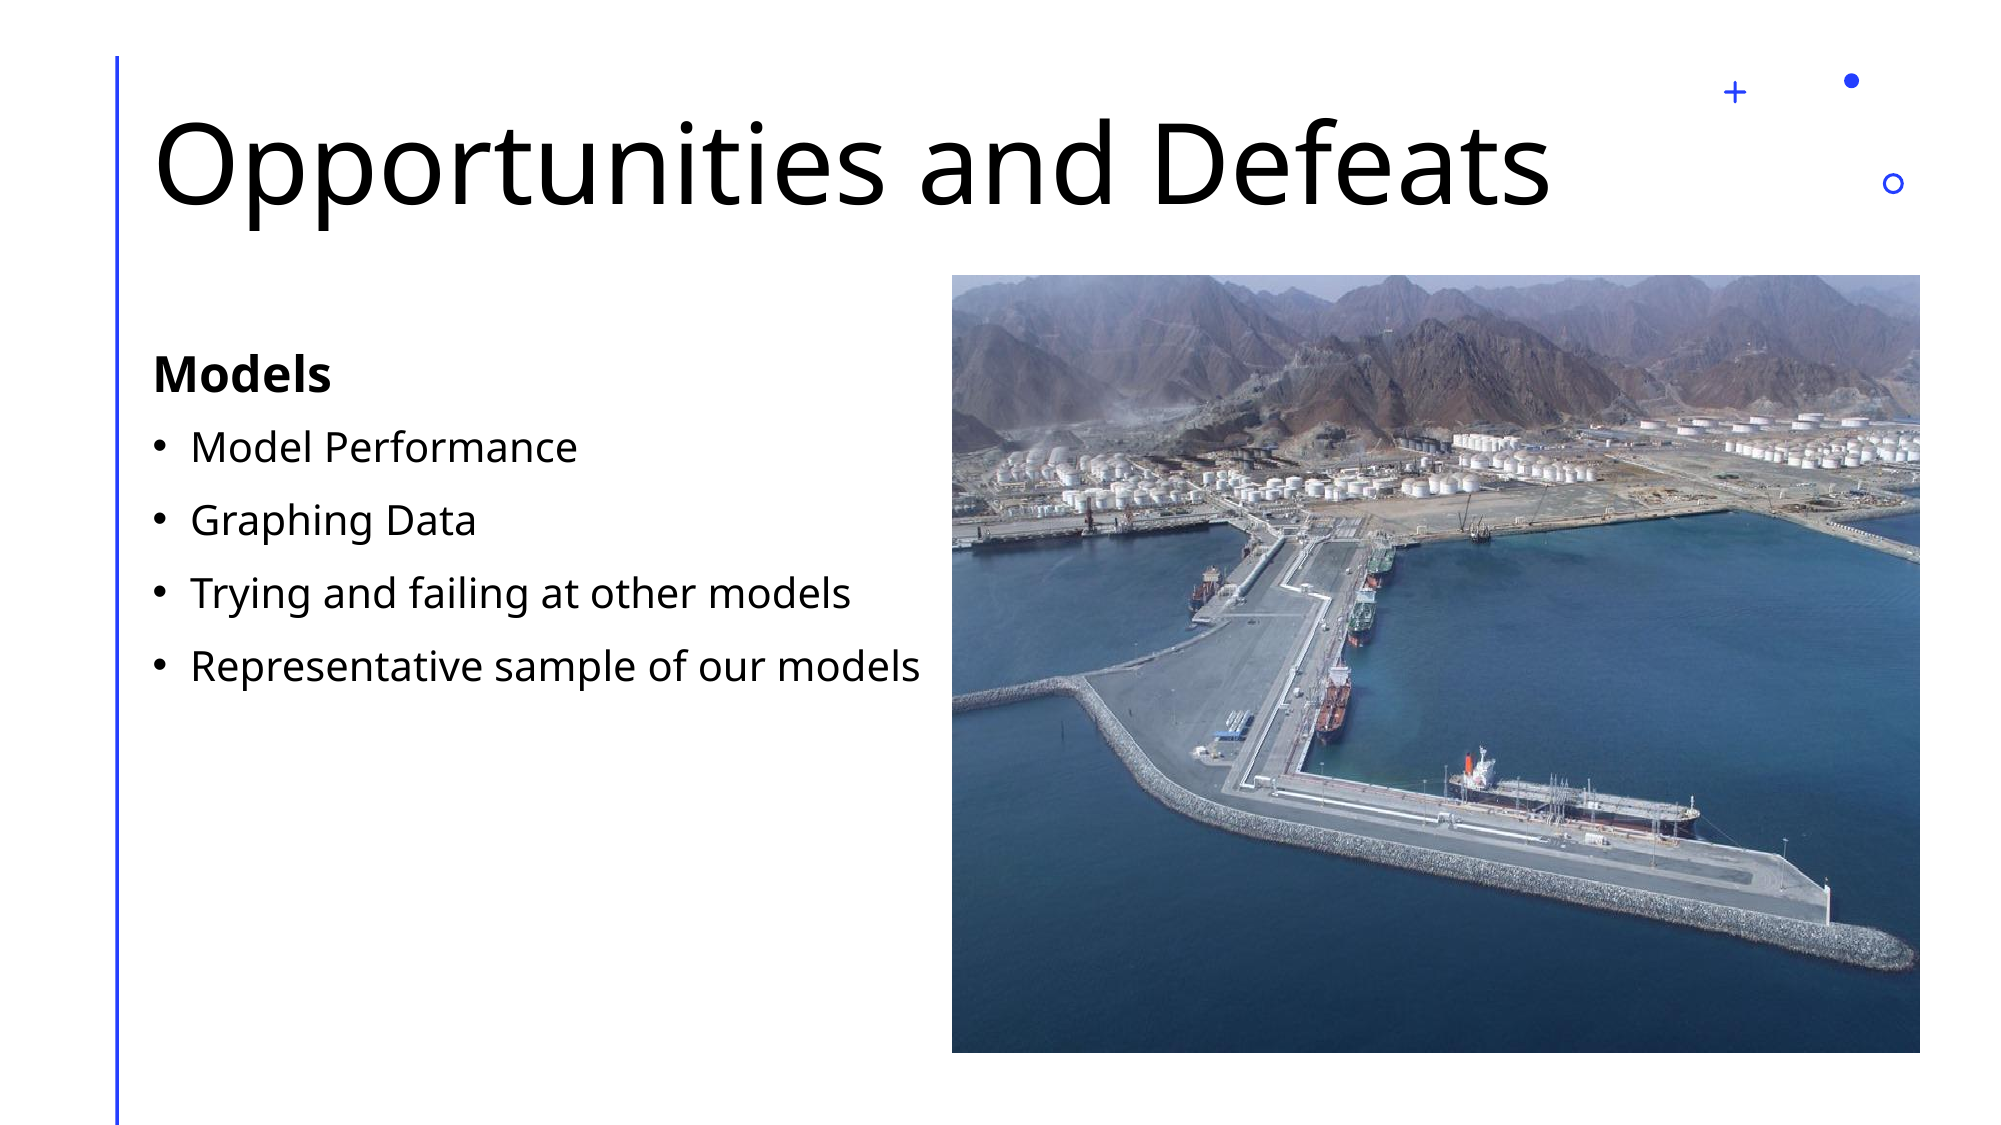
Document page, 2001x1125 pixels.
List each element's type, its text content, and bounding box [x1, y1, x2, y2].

list Models [137, 275, 677, 410]
list Model Performance Graphing Data Trying and failing at other models Representative sample of our models [137, 410, 951, 1016]
title Opportunities and Defeats [137, 59, 1863, 278]
picture [951, 275, 1920, 1053]
